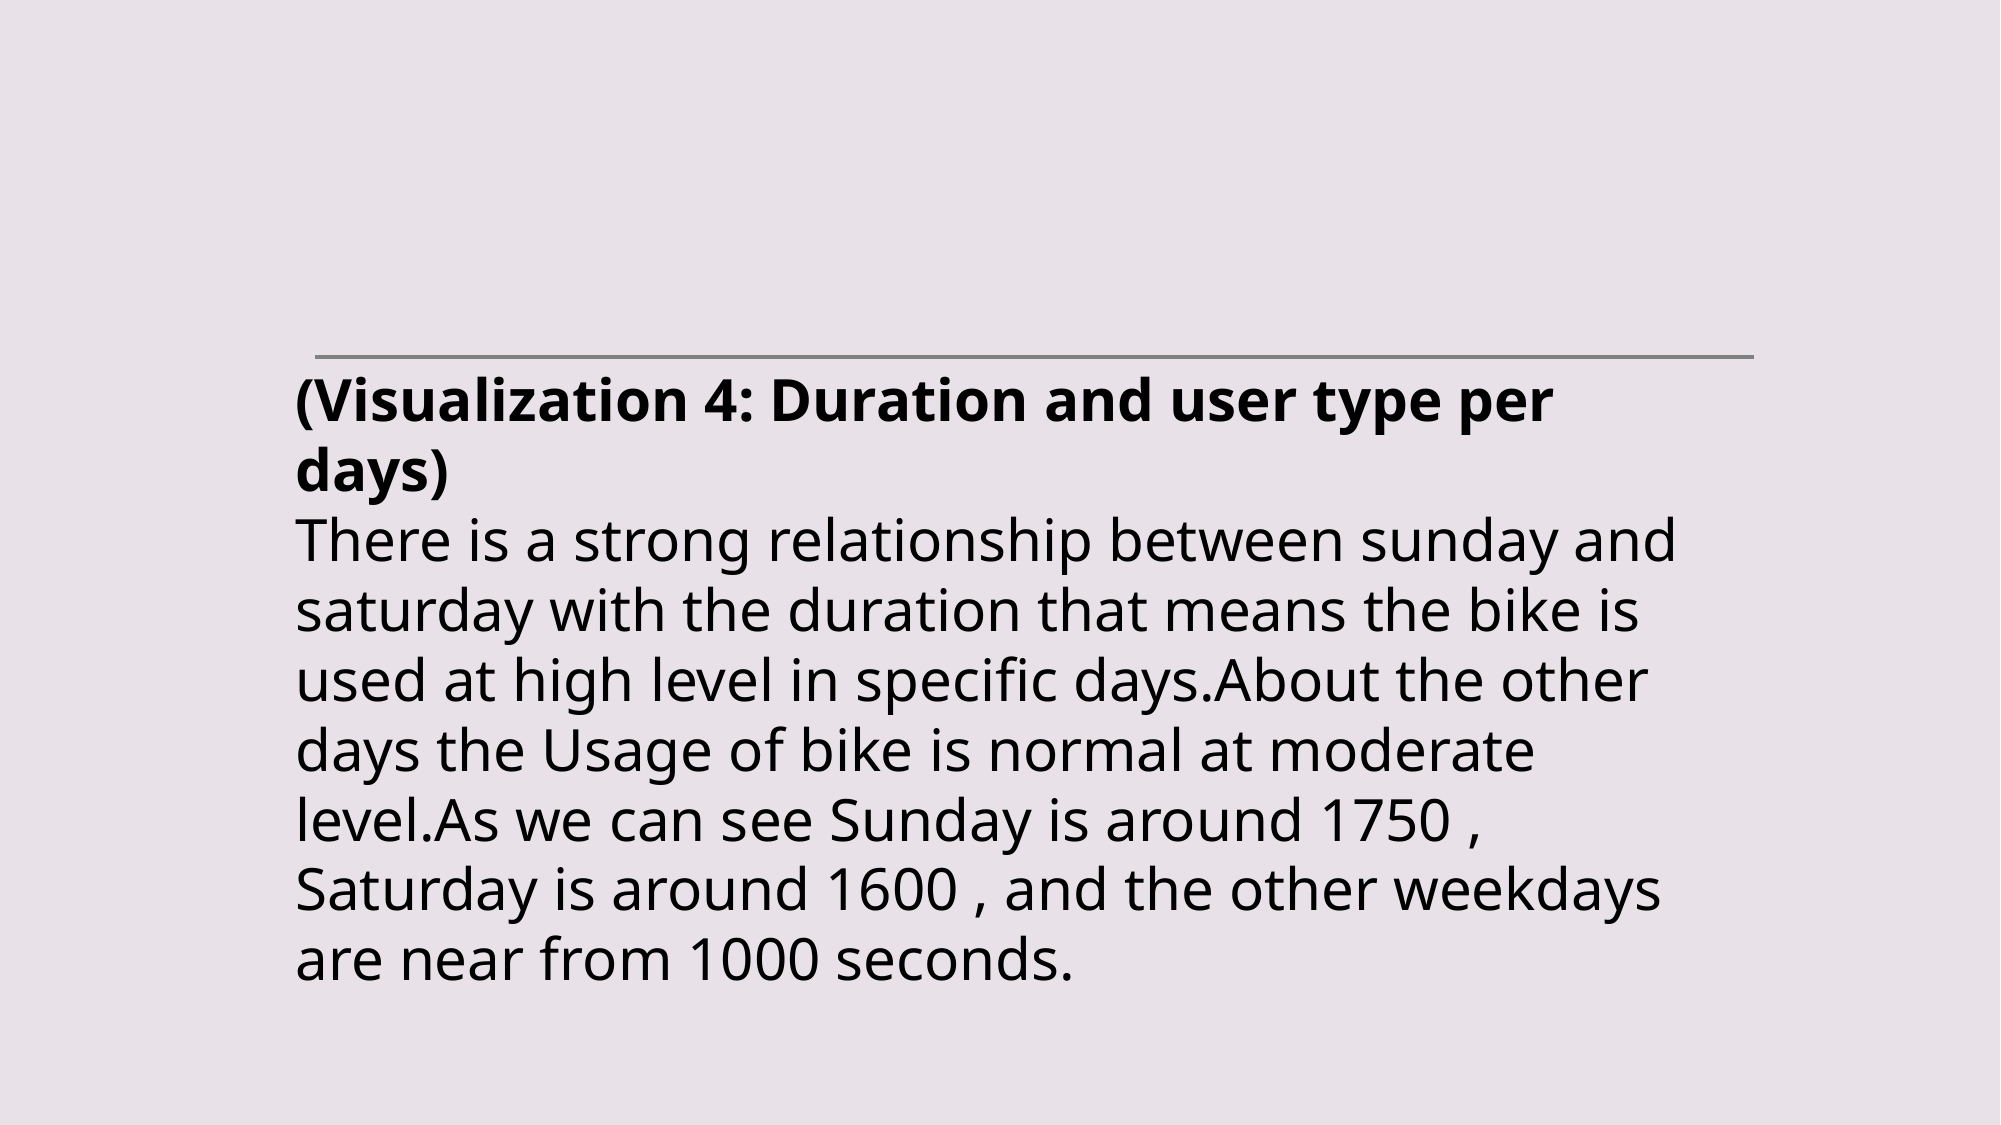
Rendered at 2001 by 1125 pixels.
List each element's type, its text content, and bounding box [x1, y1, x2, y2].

text_box (Visualization 4: Duration and user type per days) There is a strong relationship between sunday and saturday with the duration that means the bike is used at high level in specific days.About the other days the Usage of bike is normal at moderate level.As we can see Sunday is around 1750 , Saturday is around 1600 , and the other weekdays are near from 1000 seconds. [280, 355, 1720, 1000]
